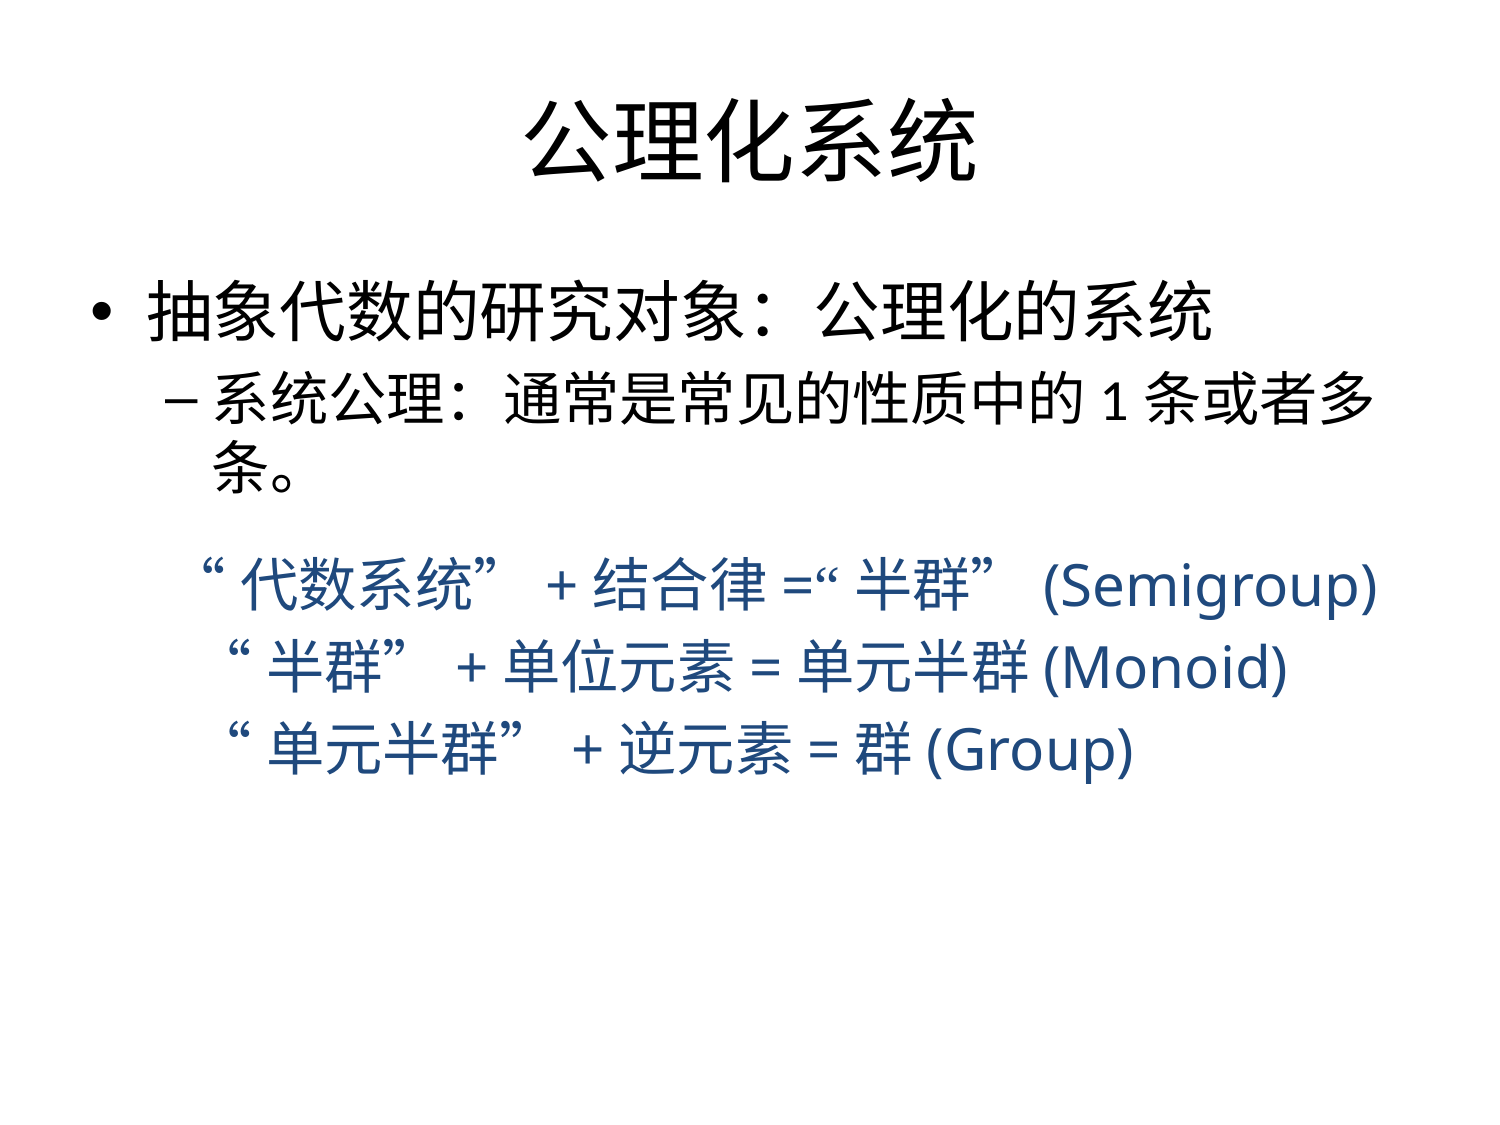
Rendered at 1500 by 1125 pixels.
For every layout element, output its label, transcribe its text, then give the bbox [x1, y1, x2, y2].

list 抽象代数的研究对象：公理化的系统 系统公理：通常是常见的性质中的1条或者多条。 “代数系统”+结合律=“半群”(Semigroup) “半群”+单位元素=单元半群(Monoid) “单元半群”+逆元素=群(Group) [75, 262, 1425, 1005]
title 公理化系统 [75, 45, 1425, 233]
